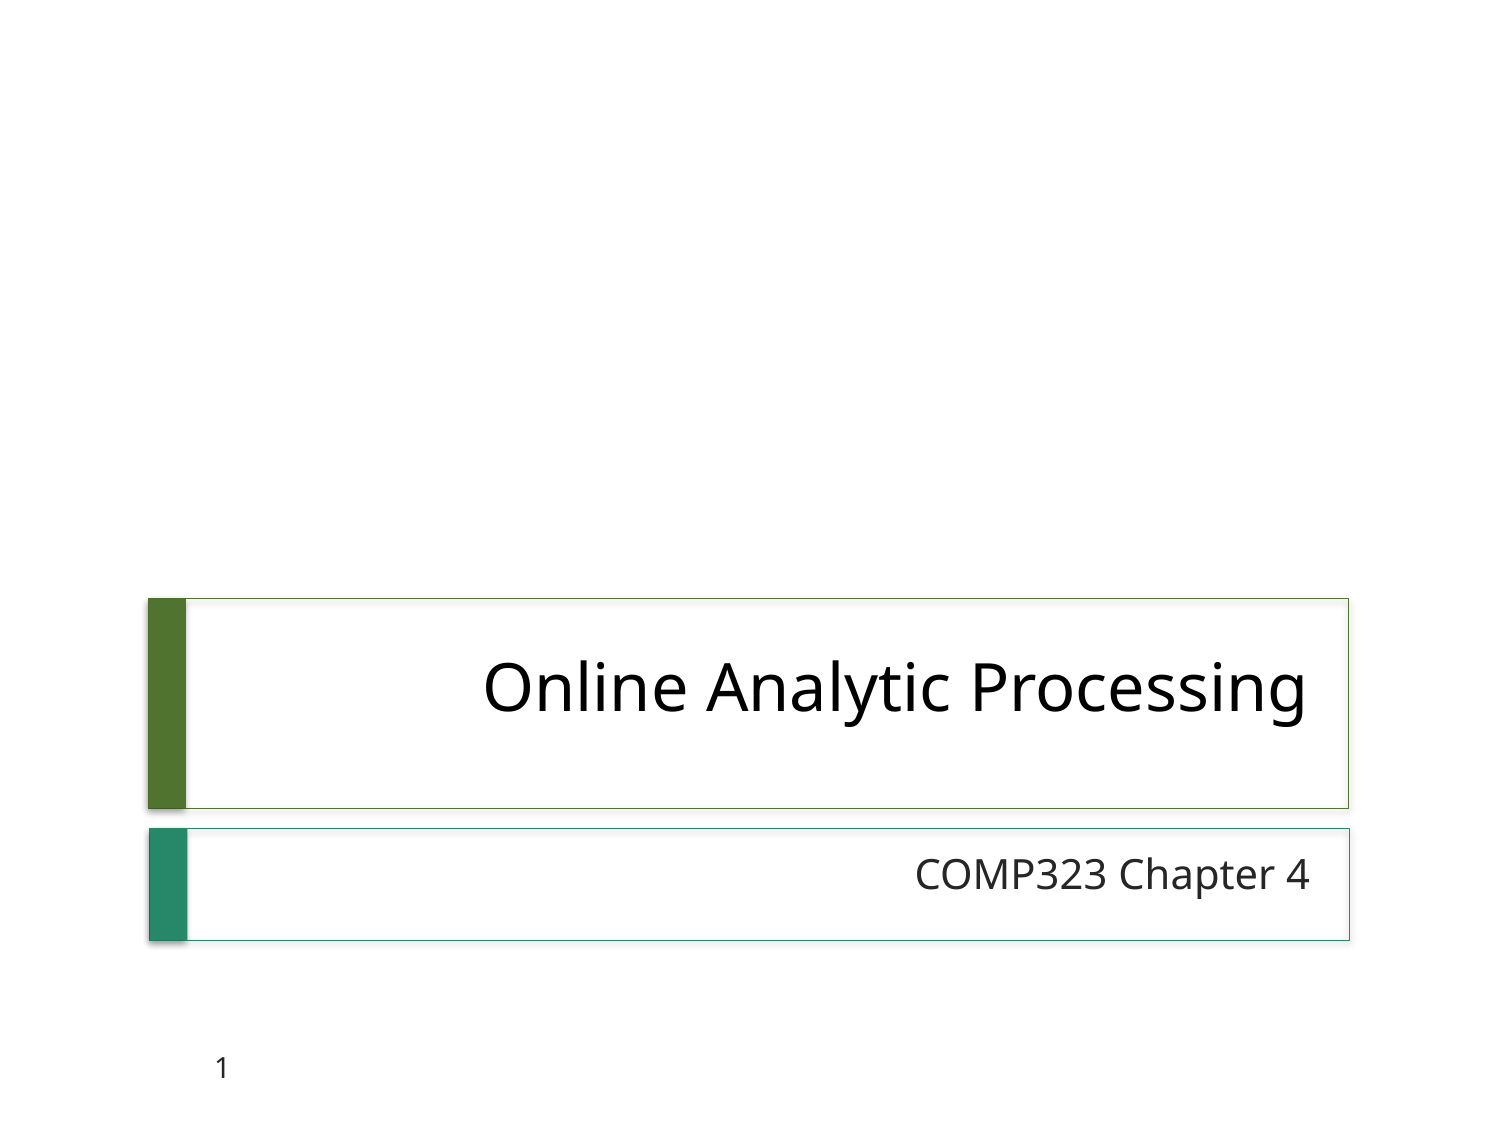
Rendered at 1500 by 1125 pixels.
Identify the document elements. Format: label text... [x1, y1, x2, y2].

subtitle COMP323 Chapter 4 [200, 840, 1325, 929]
title Online Analytic Processing [200, 637, 1325, 800]
slide_number 1 [199, 1042, 400, 1103]
